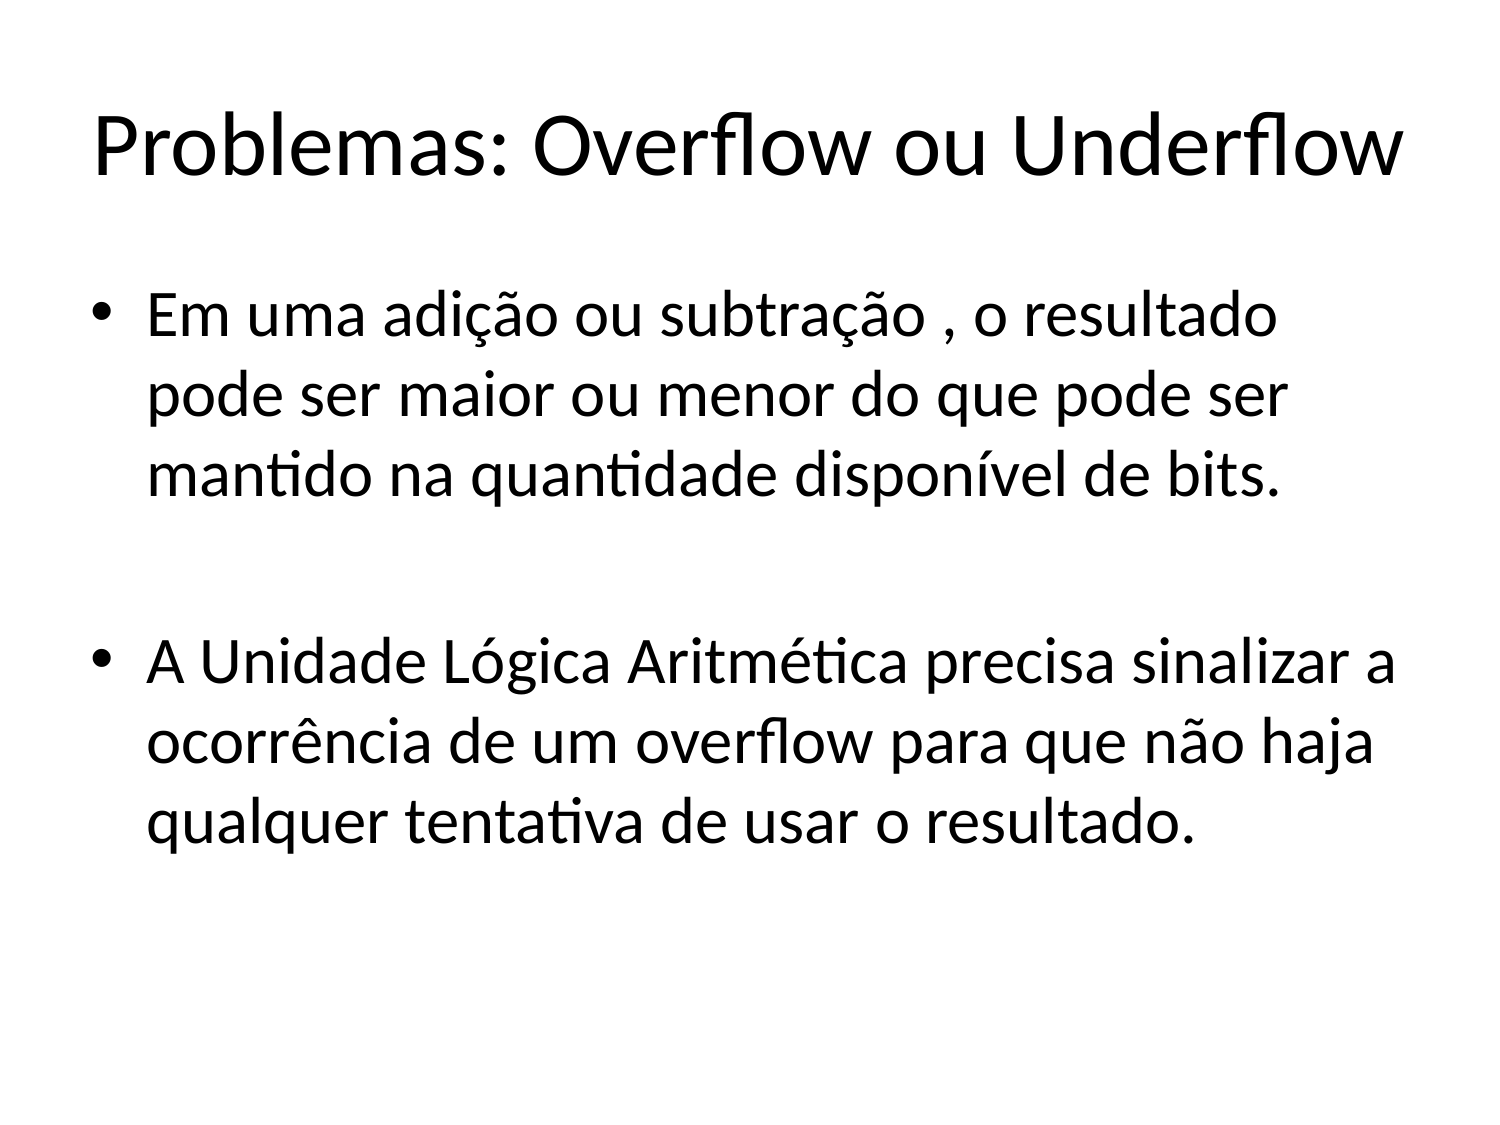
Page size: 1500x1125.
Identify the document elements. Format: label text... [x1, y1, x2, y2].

title Problemas: Overflow ou Underflow [75, 45, 1425, 233]
list Em uma adição ou subtração , o resultado pode ser maior ou menor do que pode ser mantido na quantidade disponível de bits. A Unidade Lógica Aritmética precisa sinalizar a ocorrência de um overflow para que não haja qualquer tentativa de usar o resultado. [75, 262, 1425, 1005]
